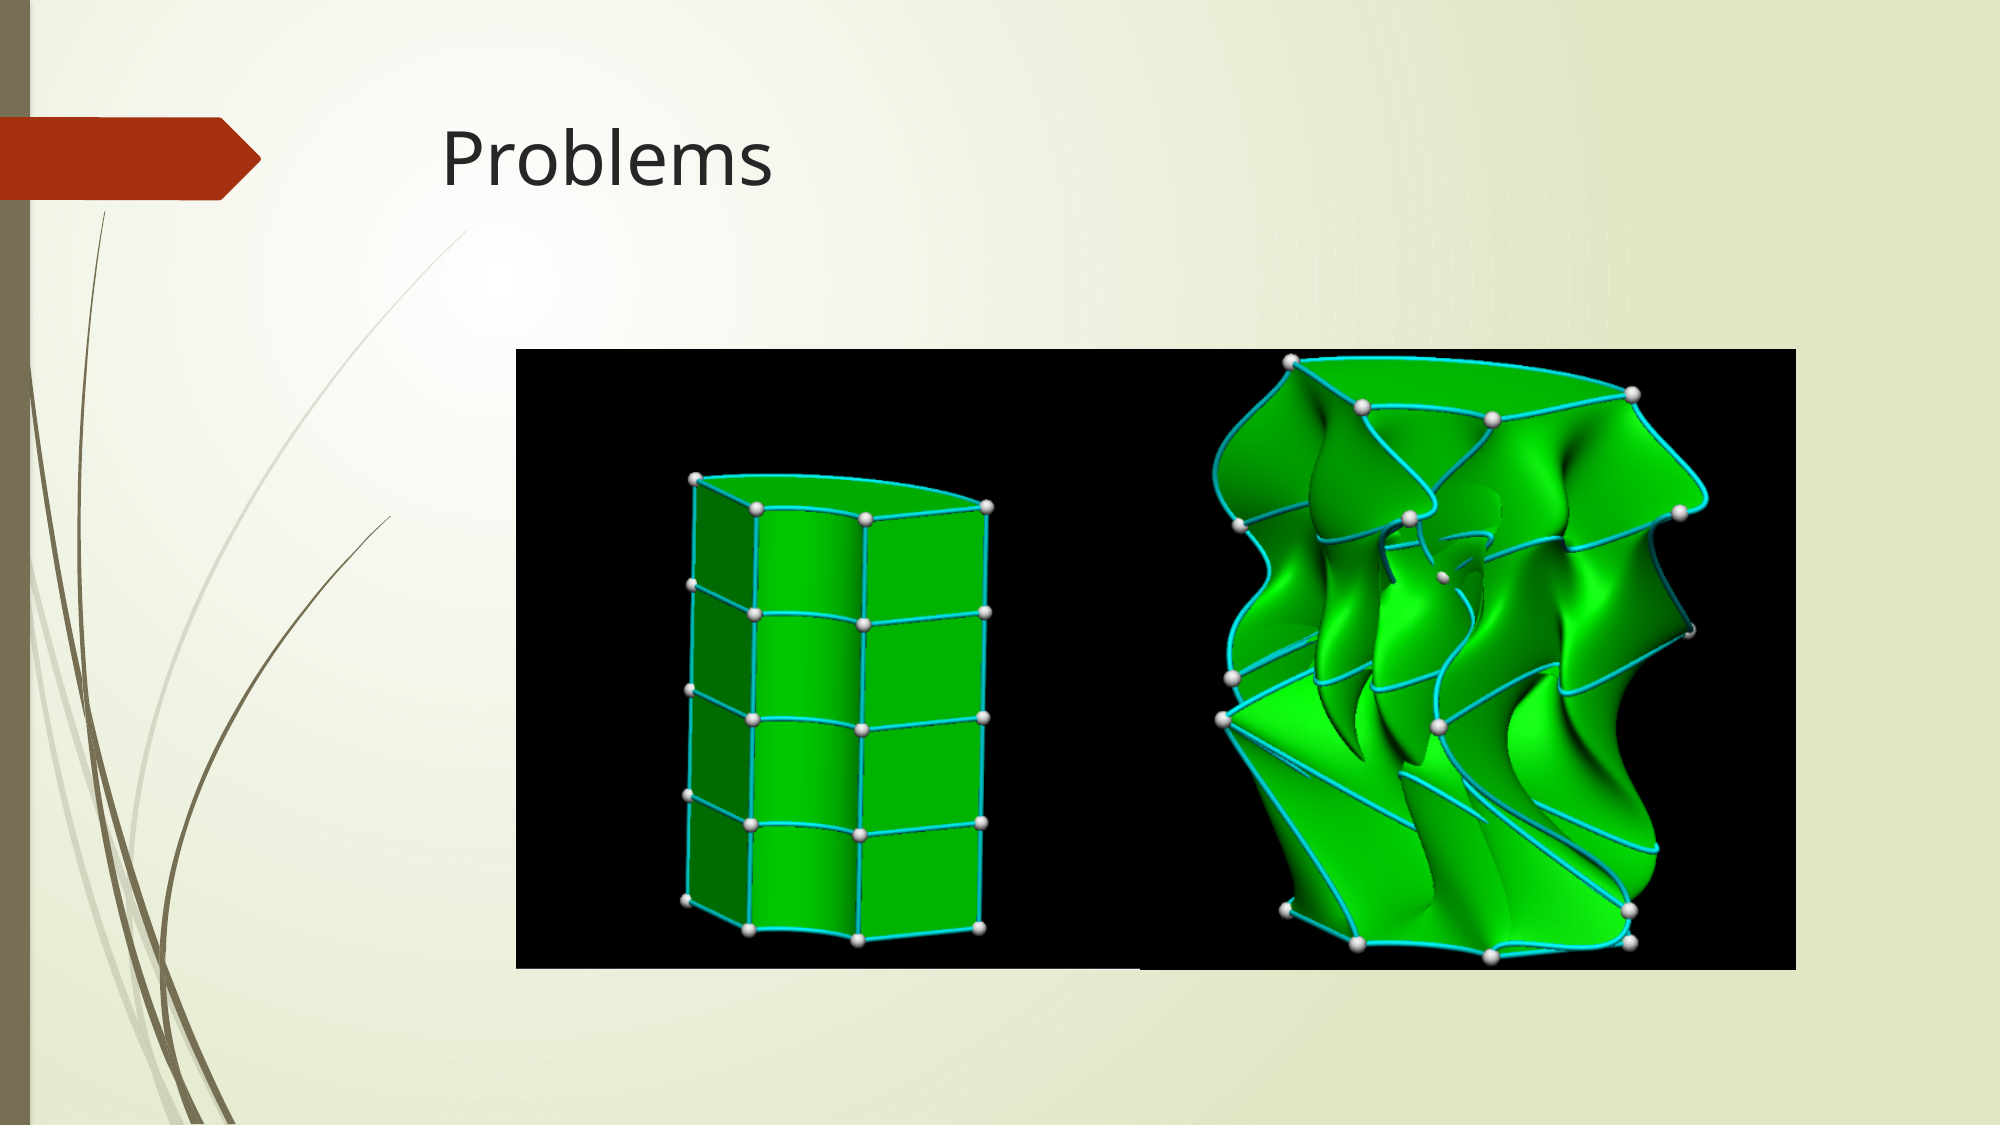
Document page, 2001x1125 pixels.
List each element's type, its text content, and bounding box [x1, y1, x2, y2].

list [516, 349, 1796, 971]
title Problems [425, 102, 1888, 313]
